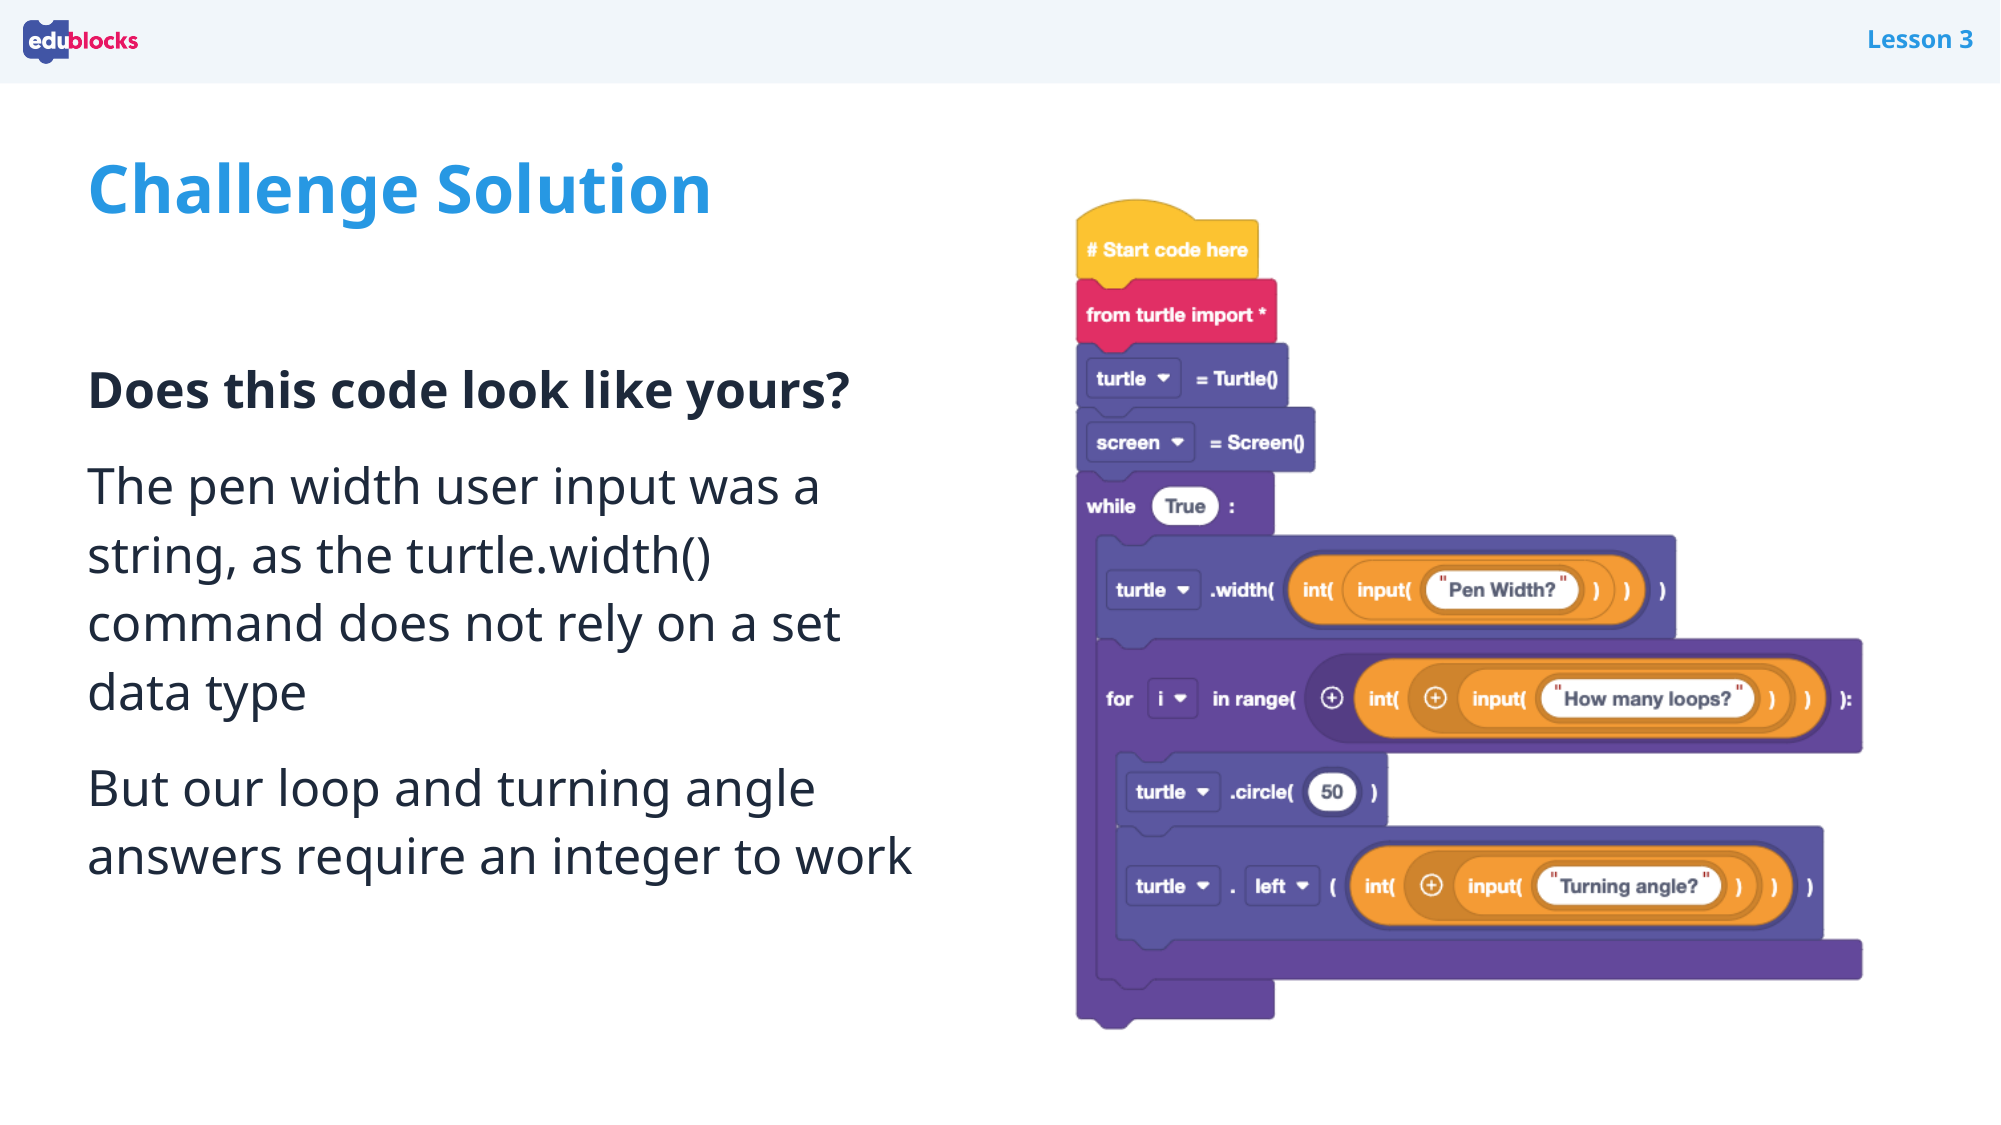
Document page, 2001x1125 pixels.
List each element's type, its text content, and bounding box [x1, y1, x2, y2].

text_box [0, 0, 2000, 84]
picture [23, 20, 138, 65]
text_box [633, 829, 664, 890]
text_box Lesson 3 [1762, 16, 1989, 92]
text_box Does this code look like yours? The pen width user input was a string, as the turtle.width() command does not rely on a set data type But our loop and turning angle answers require an integer to work [67, 330, 964, 576]
picture [1052, 184, 1902, 1047]
text_box Challenge Solution [67, 109, 1932, 265]
